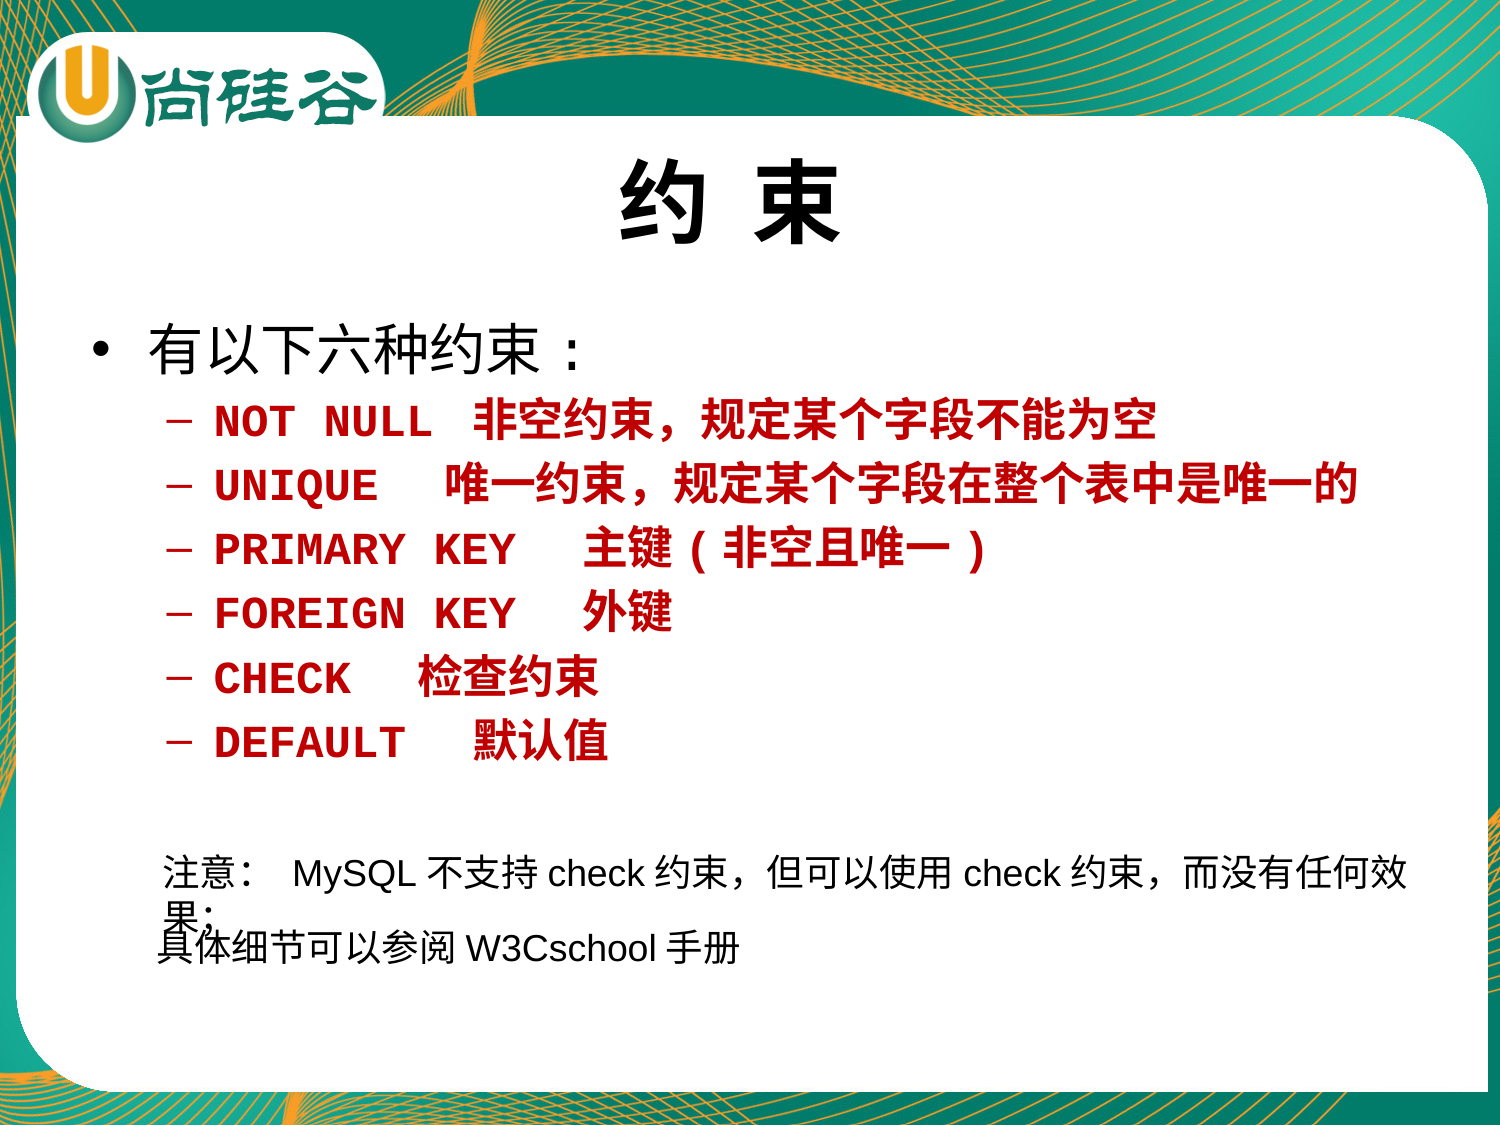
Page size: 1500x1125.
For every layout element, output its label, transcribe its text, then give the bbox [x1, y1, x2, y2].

title 约 束 [99, 137, 1363, 306]
text_box 具体细节可以参阅W3Cschool手册 [141, 916, 756, 977]
text_box 注意： MySQL不支持check约束，但可以使用check约束，而没有任何效果； [147, 841, 1460, 946]
picture [0, 0, 1500, 1125]
list 有以下六种约束: NOT NULL 非空约束，规定某个字段不能为空 UNIQUE 唯一约束，规定某个字段在整个表中是唯一的 PRIMARY KEY 主键(非空且唯一) FOREIGN KEY 外键 CHECK 检查约束 DEFAULT 默认值 [76, 306, 1448, 960]
text_box [897, 529, 932, 567]
